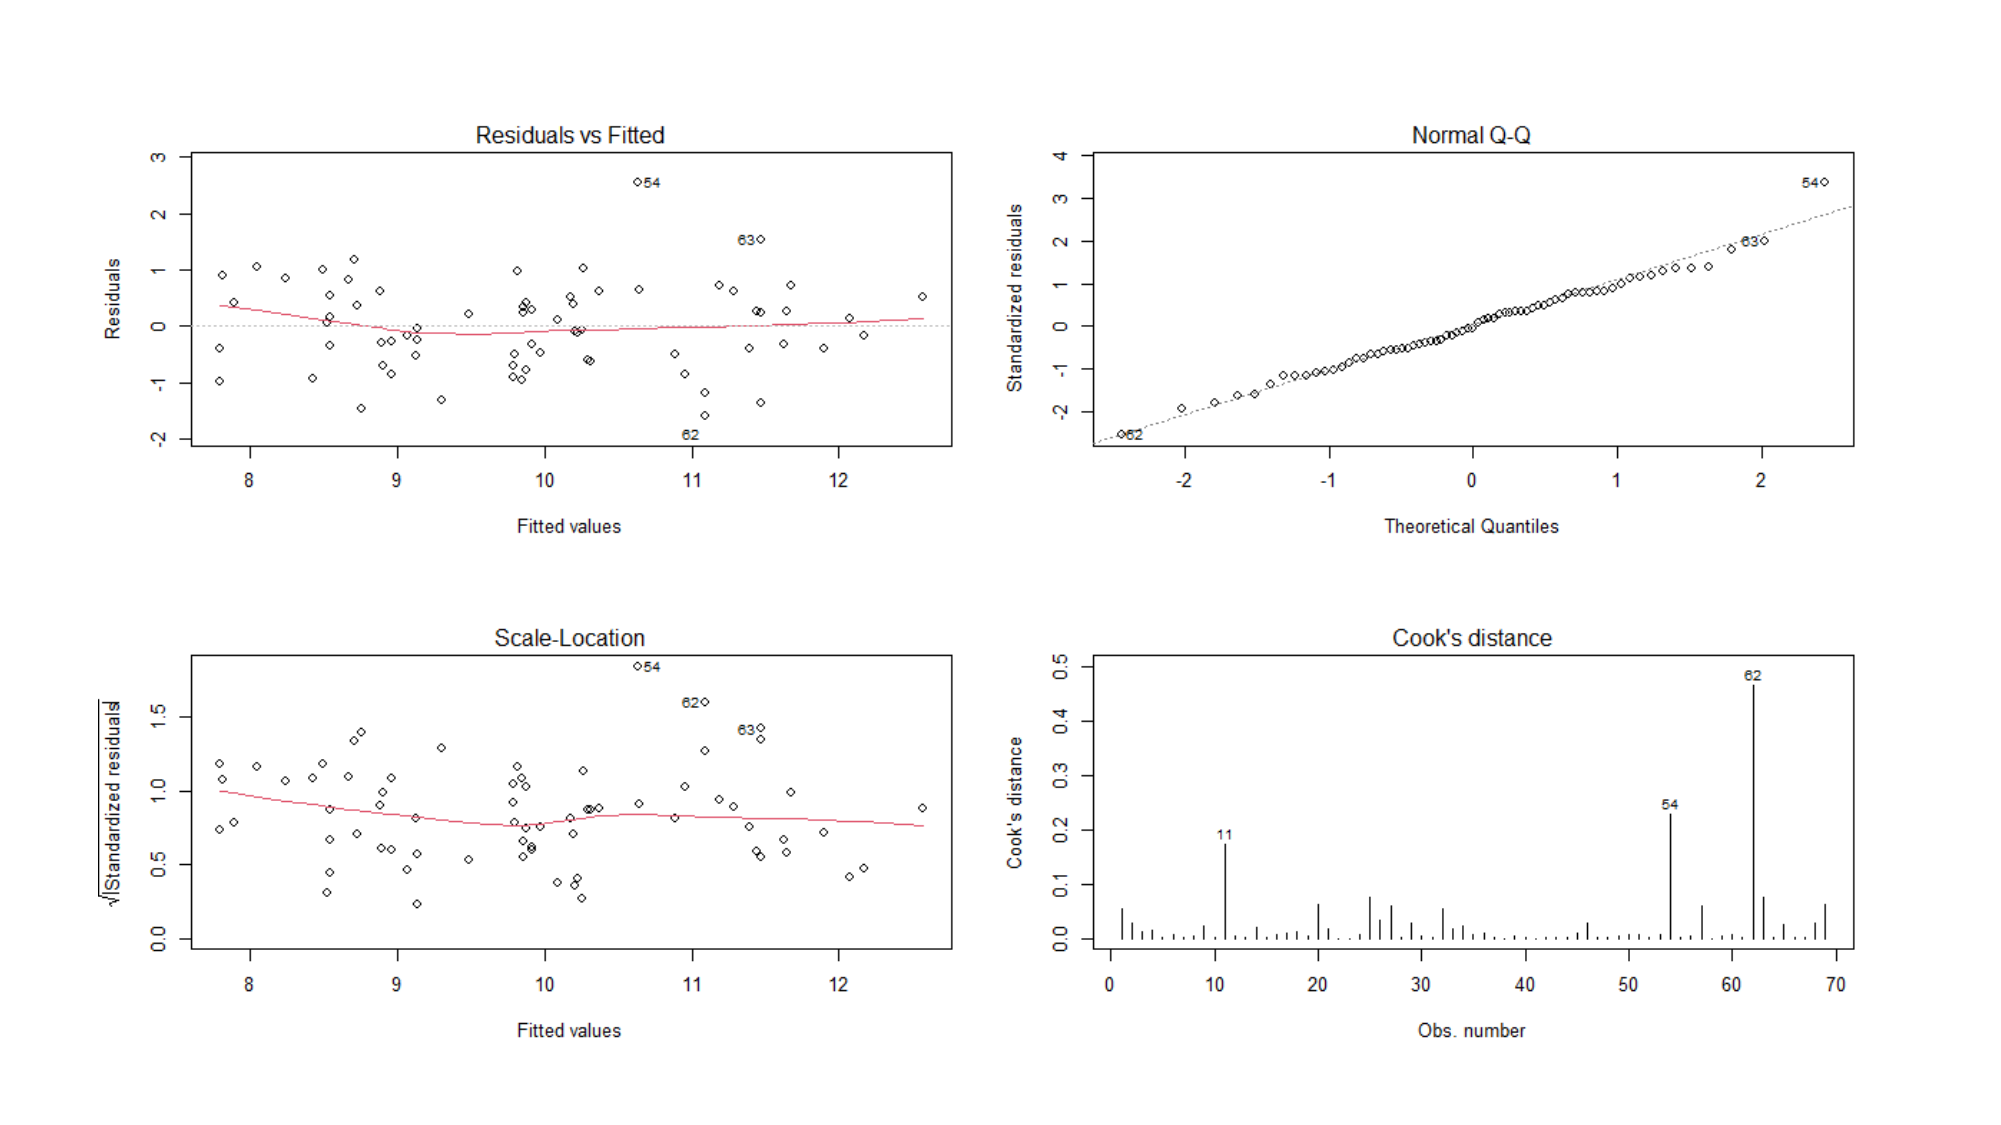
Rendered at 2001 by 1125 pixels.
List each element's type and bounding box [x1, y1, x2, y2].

picture [97, 58, 1903, 1067]
